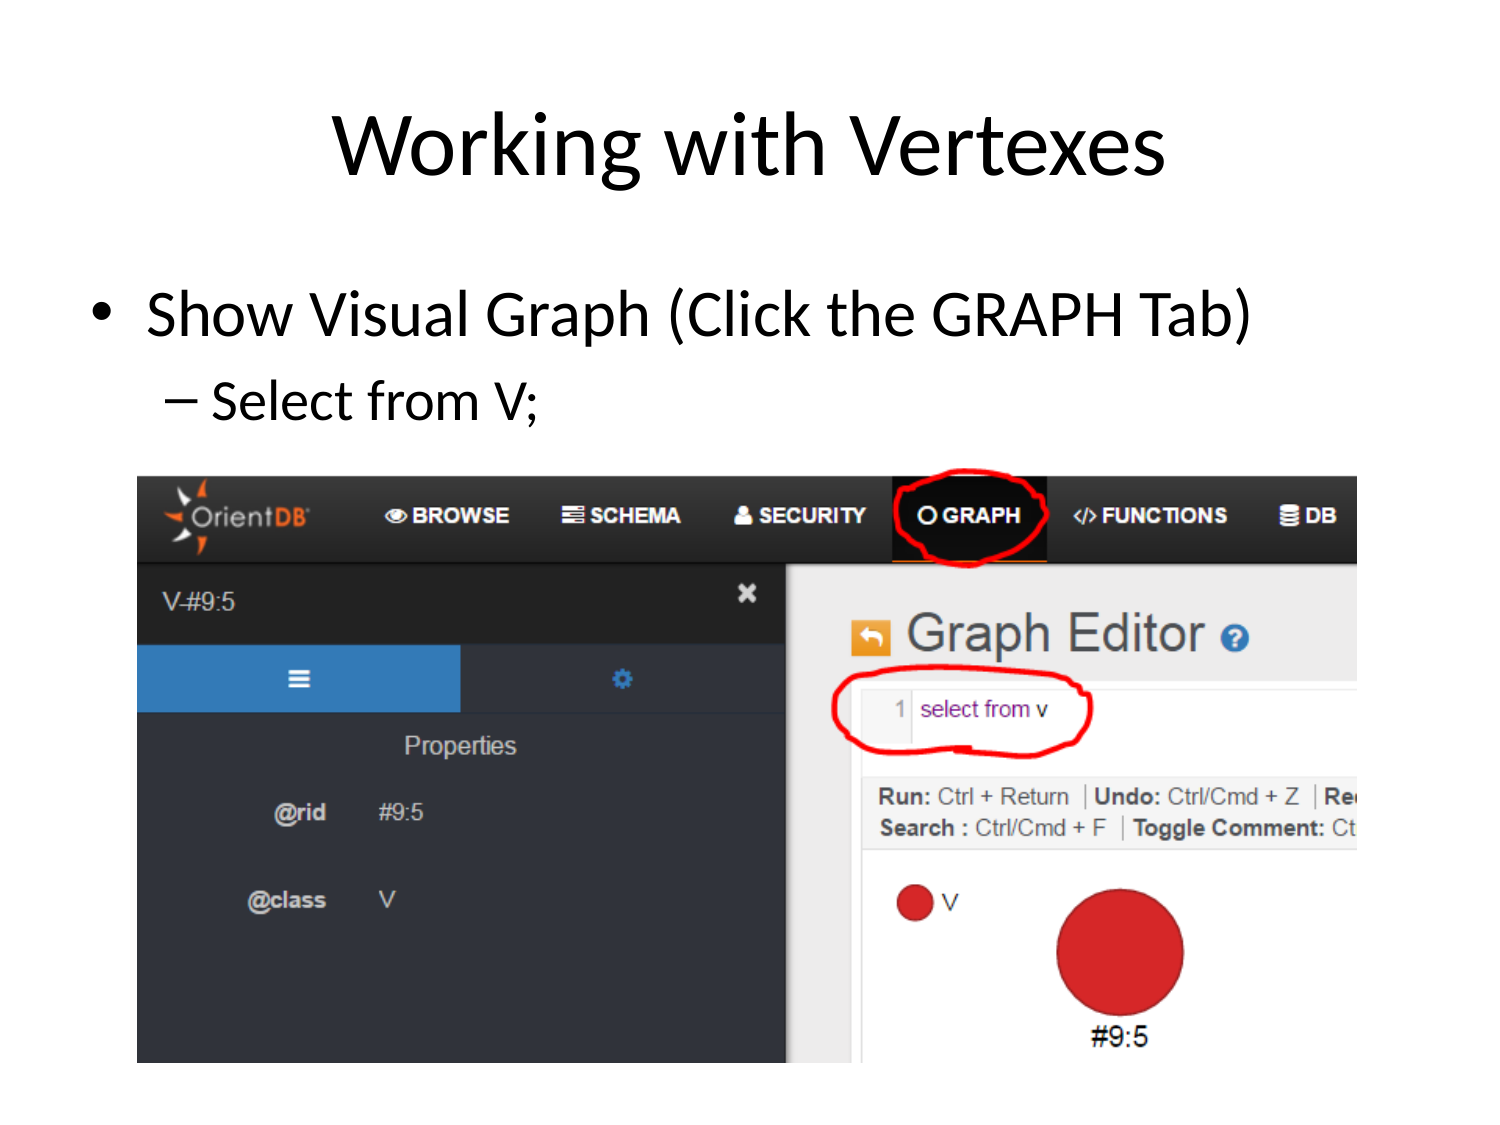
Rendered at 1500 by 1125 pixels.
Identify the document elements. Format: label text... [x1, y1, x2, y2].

title Working with Vertexes [75, 45, 1425, 233]
picture [137, 466, 1357, 1063]
list Show Visual Graph (Click the GRAPH Tab) Select from V; [75, 262, 1425, 1100]
